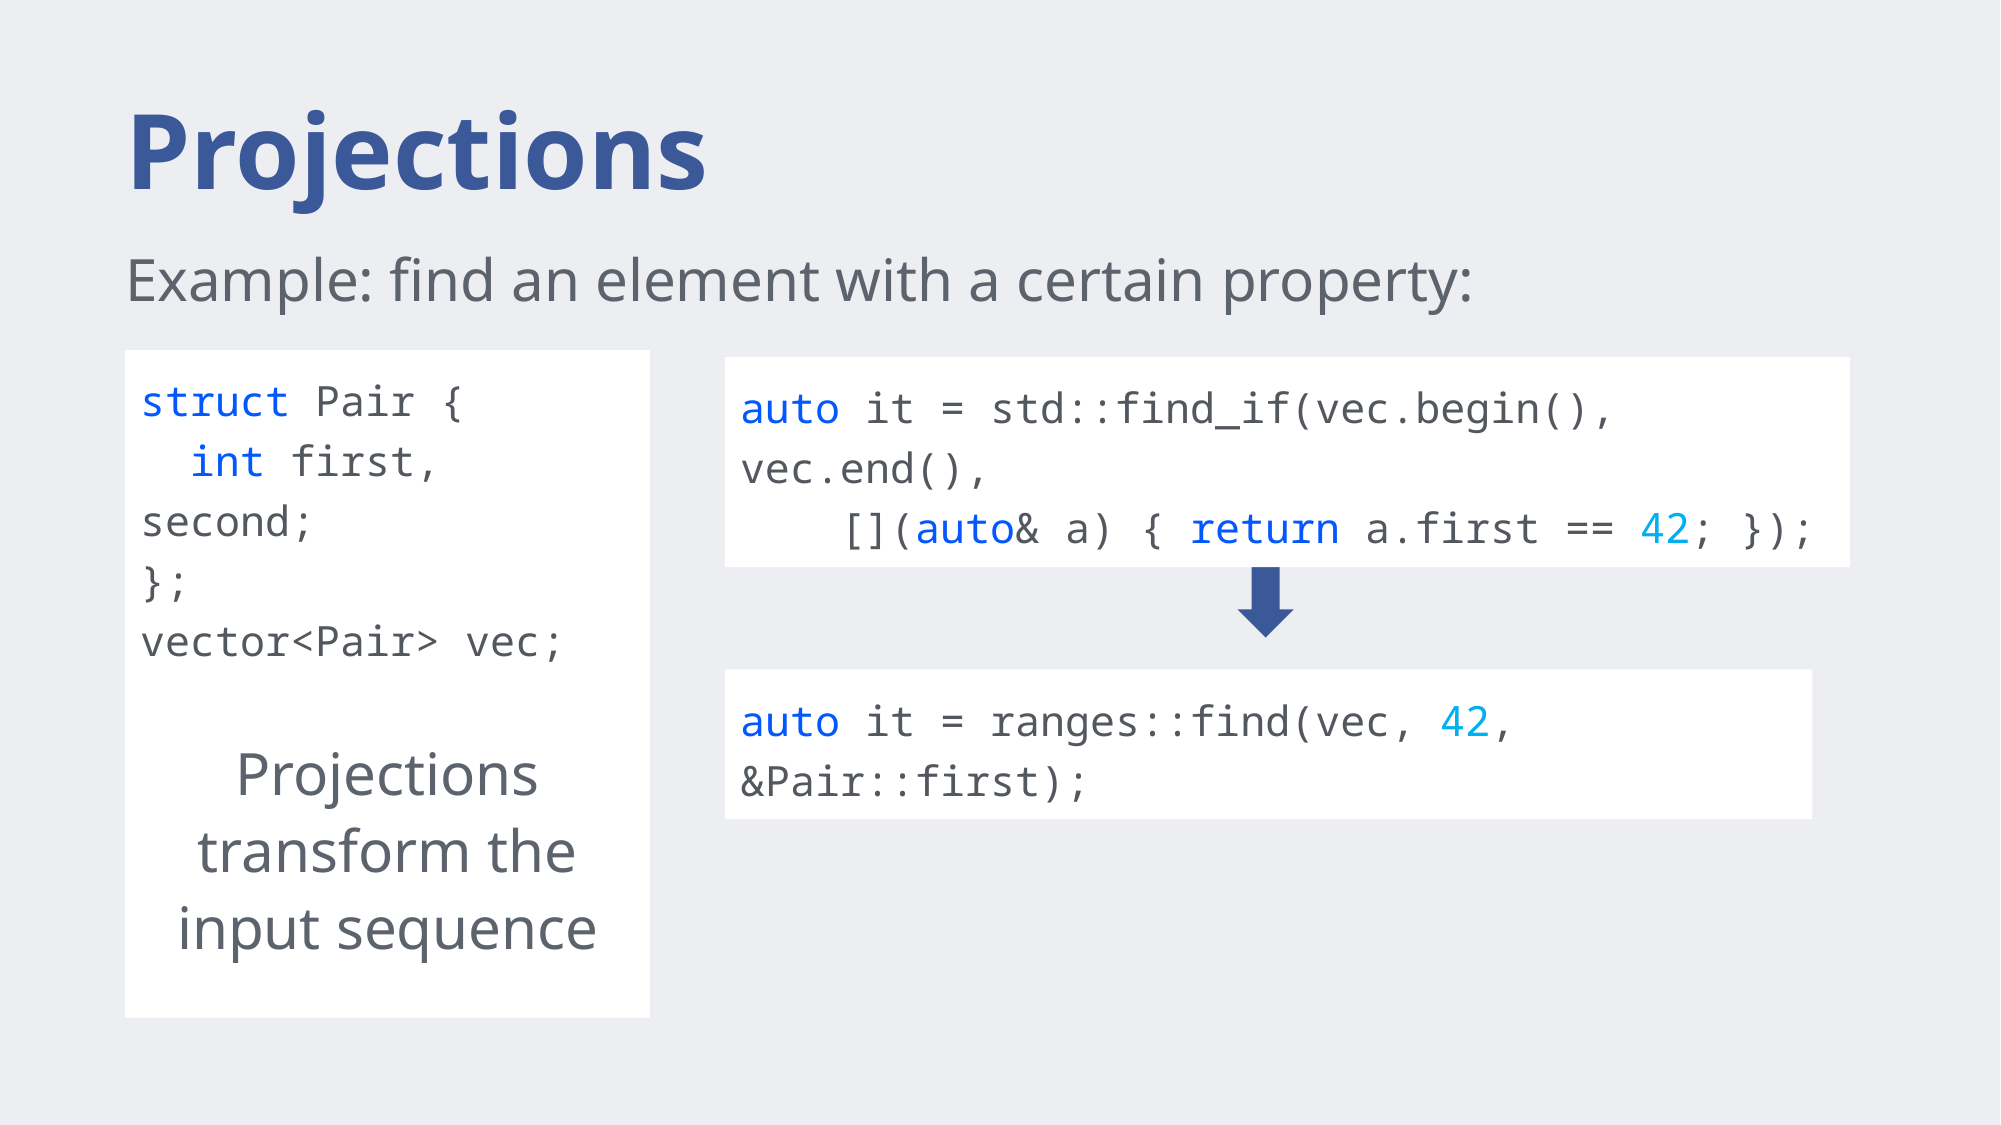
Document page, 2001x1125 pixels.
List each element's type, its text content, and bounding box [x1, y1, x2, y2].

list struct Pair { int first, second; }; vector<Pair> vec; [125, 350, 650, 1018]
text_box Projections transform the input sequence [156, 730, 619, 962]
text_box auto it = std::find_if(vec.begin(), vec.end(), [](auto& a) { return a.first == 42; }); [724, 357, 1850, 568]
text_box Example: find an element with a certain property: [125, 236, 1513, 314]
text_box [1237, 568, 1294, 638]
text_box auto it = ranges::find(vec, 42, &Pair::first); [725, 669, 1813, 820]
title Projections [125, 85, 1875, 237]
